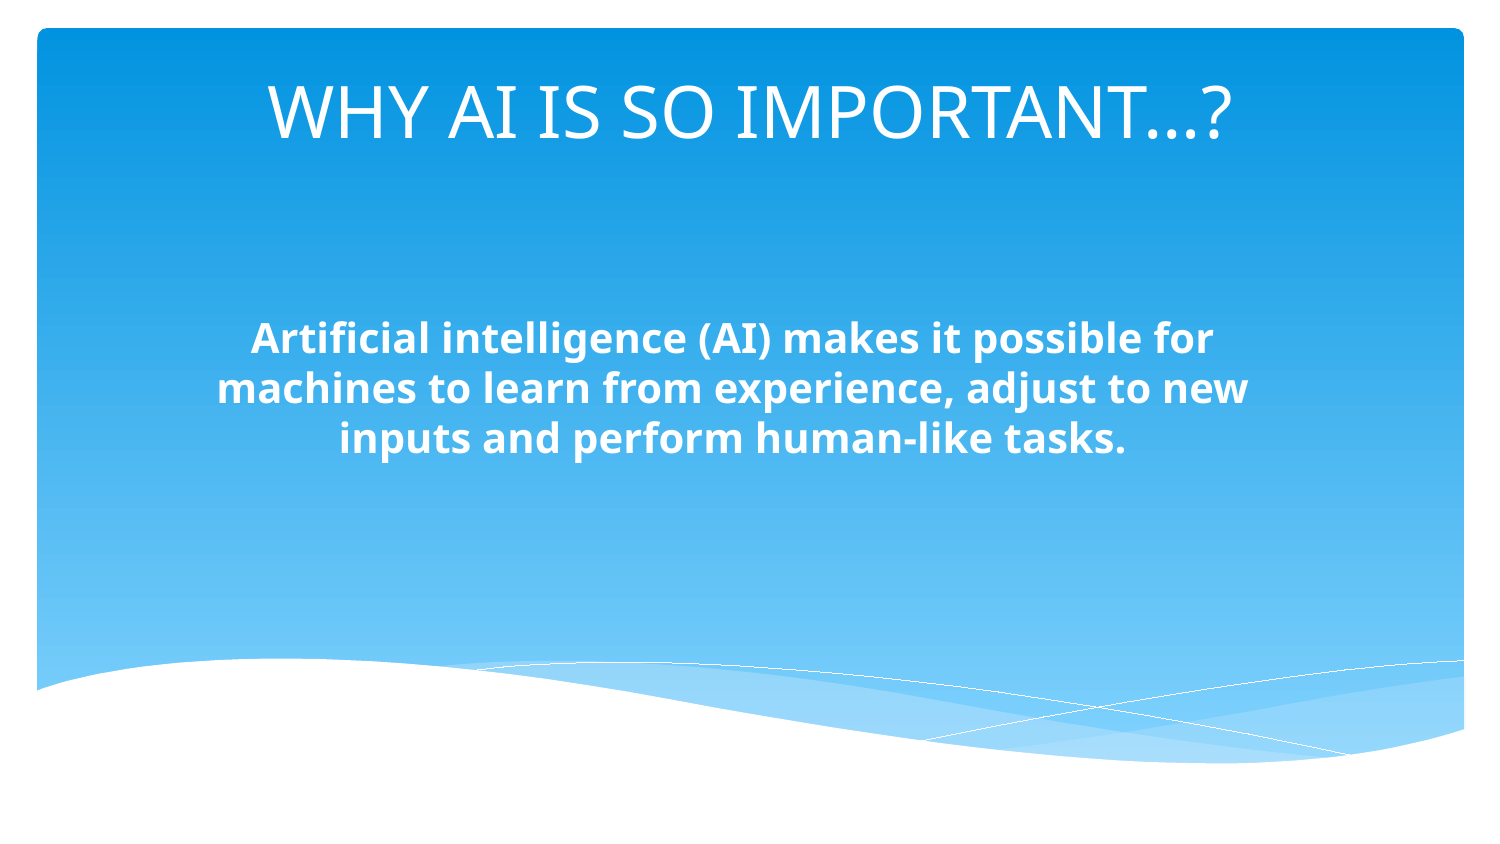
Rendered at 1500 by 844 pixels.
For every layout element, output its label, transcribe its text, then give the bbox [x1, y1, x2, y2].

title WHY AI IS SO IMPORTANT…? [164, 0, 1336, 168]
subtitle Artificial intelligence (AI) makes it possible for machines to learn from experience, adjust to new inputs and perform human-like tasks. [198, 304, 1267, 596]
